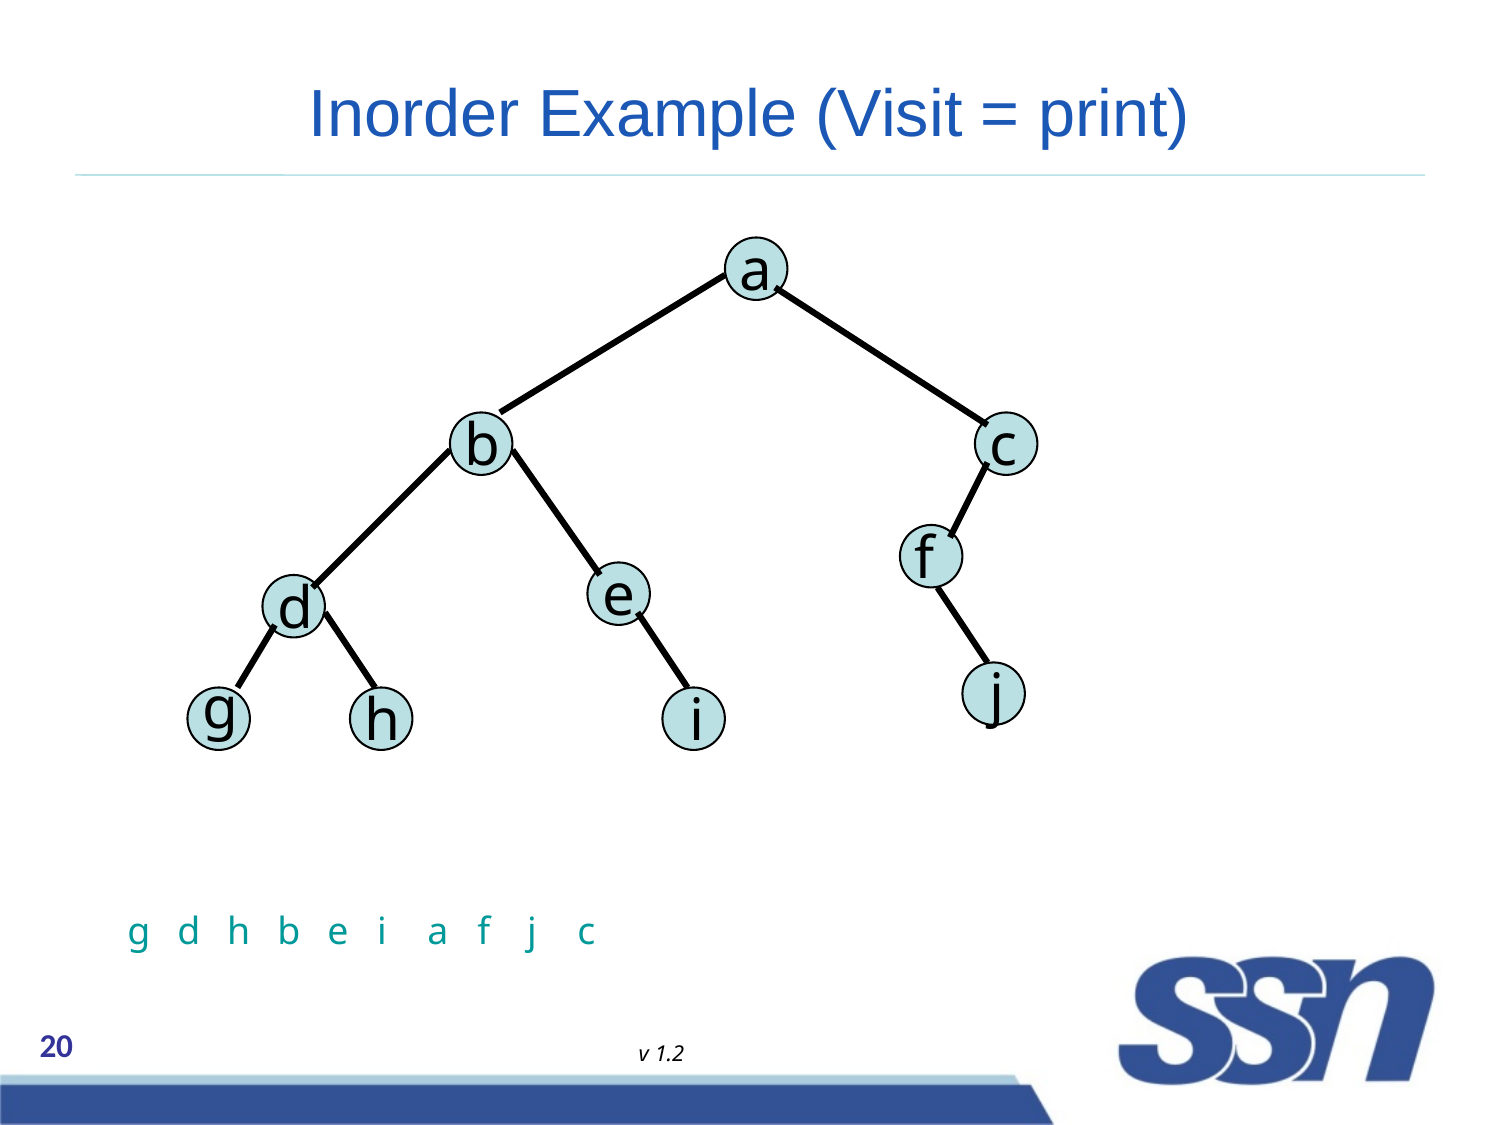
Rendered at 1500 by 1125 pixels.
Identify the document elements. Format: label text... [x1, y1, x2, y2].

text_box h [212, 899, 262, 960]
text_box d [162, 899, 212, 960]
text_box c [562, 899, 625, 960]
text_box e [312, 899, 362, 960]
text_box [187, 224, 1101, 771]
text_box f [462, 899, 512, 960]
title Inorder Example (Visit = print) [75, 45, 1425, 175]
text_box b [262, 899, 312, 960]
picture [0, 913, 1500, 1125]
text_box j [512, 899, 562, 960]
text_box g [112, 899, 162, 960]
text_box a [412, 899, 462, 960]
text_box i [362, 899, 412, 960]
